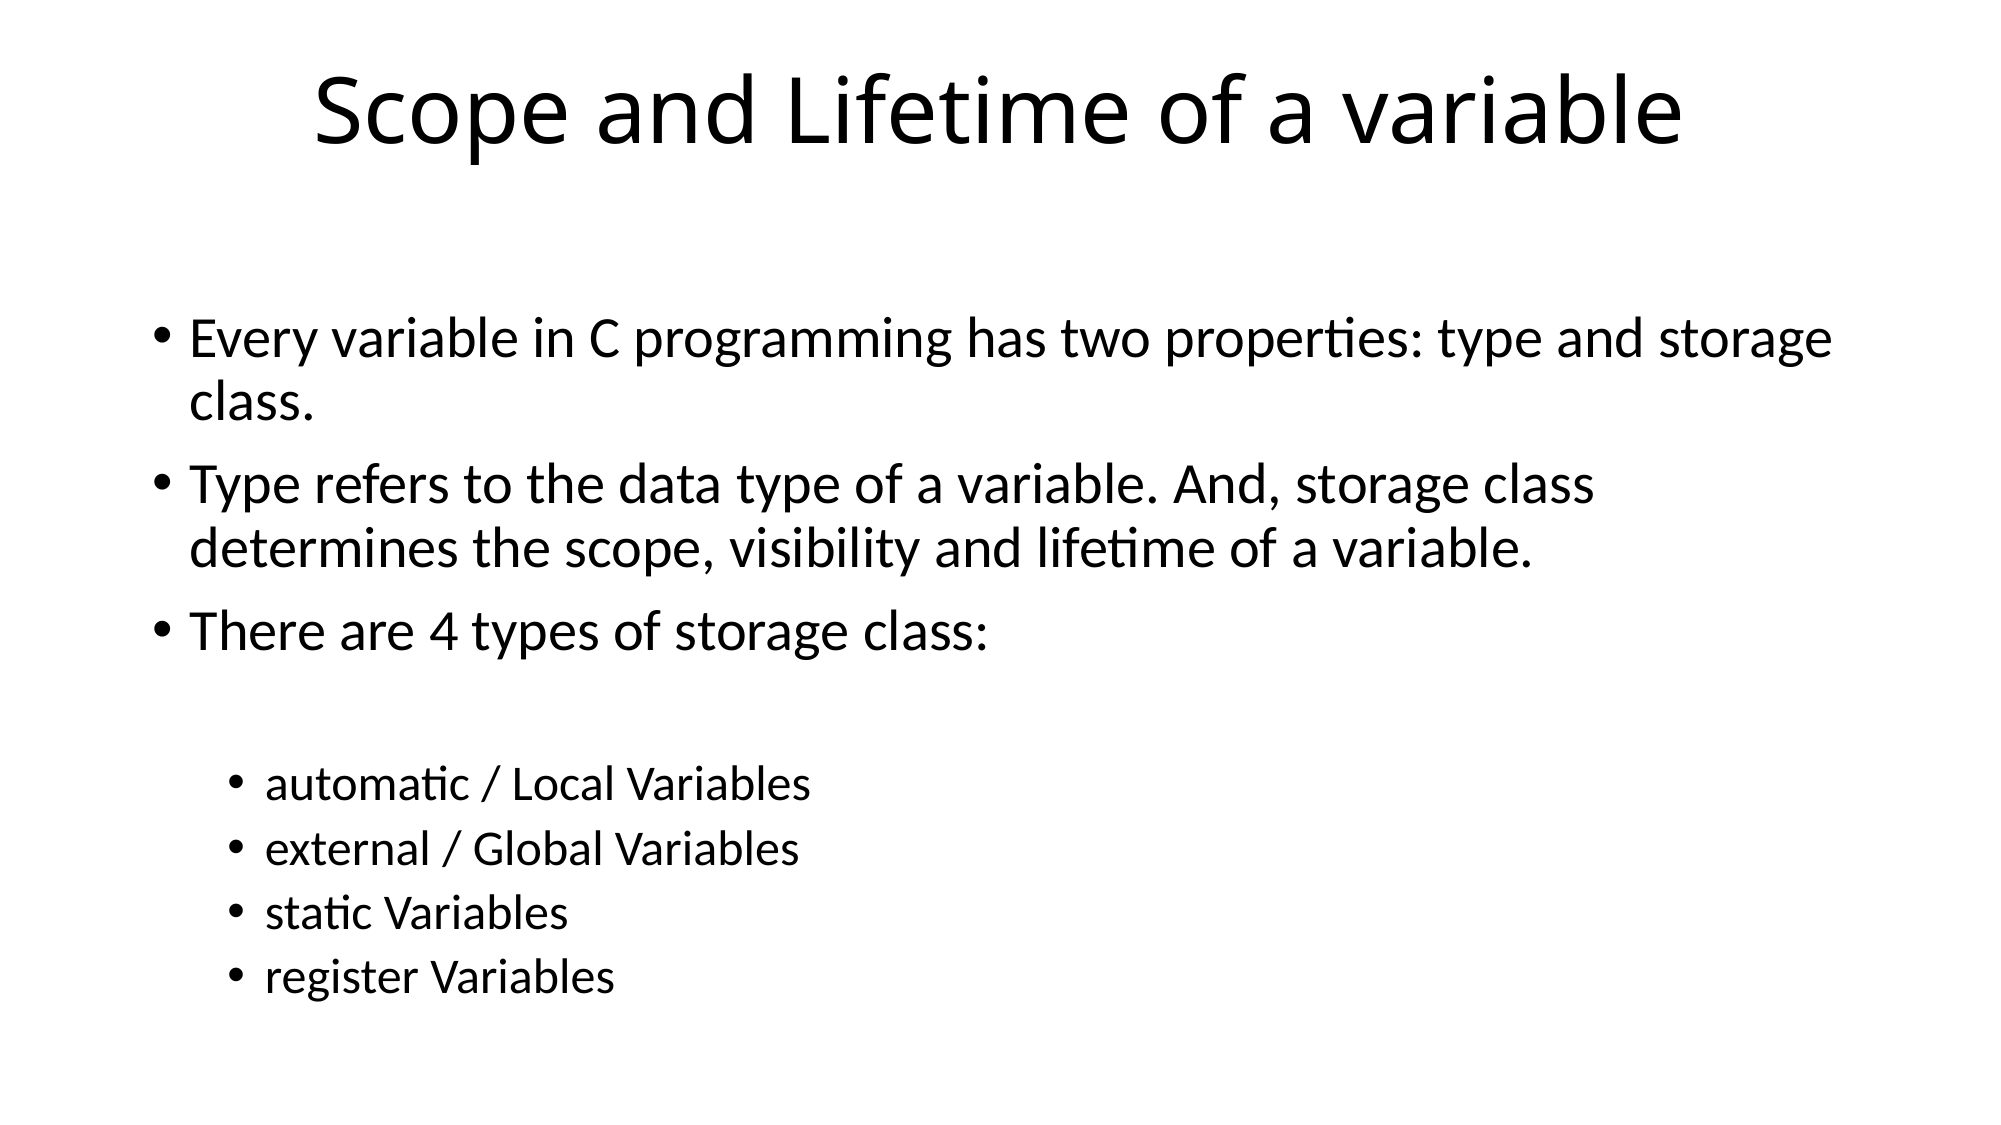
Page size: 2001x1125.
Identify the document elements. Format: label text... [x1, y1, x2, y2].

list Every variable in C programming has two properties: type and storage class. Type refers to the data type of a variable. And, storage class determines the scope, visibility and lifetime of a variable. There are 4 types of storage class: automatic / Local Variables external / Global Variables static Variables register Variables [137, 299, 1863, 1014]
title Scope and Lifetime of a variable [137, 59, 1863, 278]
